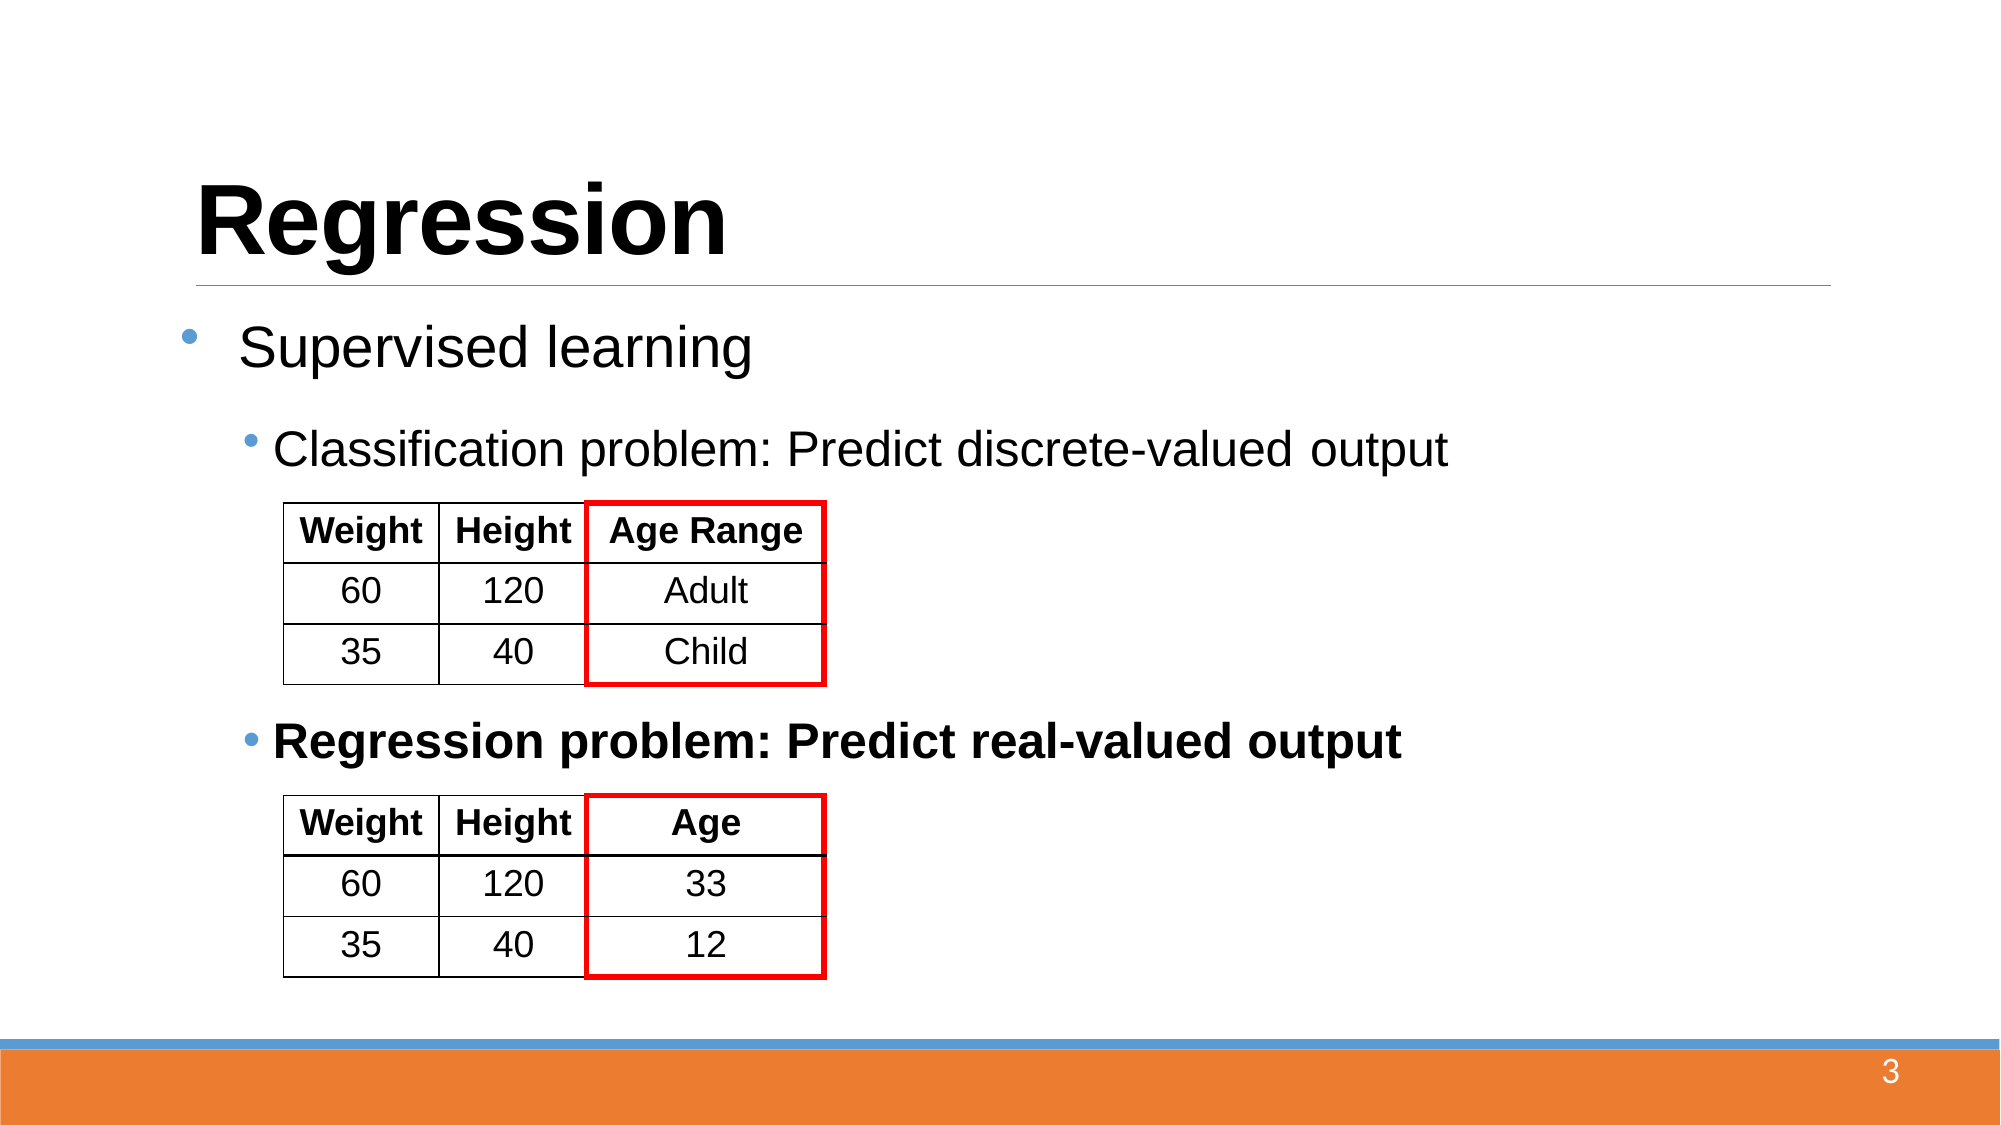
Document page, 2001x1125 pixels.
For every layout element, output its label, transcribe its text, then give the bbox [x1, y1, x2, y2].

text_box Regression problem: Predict real-valued output [240, 706, 1406, 769]
table_header Weight [284, 796, 438, 854]
table_cell 40 [440, 625, 584, 684]
slide_number 3 [1440, 1046, 1900, 1092]
table_cell 35 [284, 625, 438, 684]
table_header Weight [284, 504, 438, 562]
table_cell Adult [589, 564, 821, 623]
table_header Height [440, 796, 584, 854]
table_cell 12 [589, 917, 821, 974]
table_cell 33 [589, 857, 821, 916]
table_cell Child [589, 625, 821, 682]
table_header Age [589, 798, 821, 854]
table_cell 120 [440, 857, 584, 916]
table_header Age Range [589, 506, 821, 562]
table_cell 60 [284, 857, 438, 916]
table_cell 120 [440, 564, 584, 623]
table_cell 60 [284, 564, 438, 623]
table_header Height [440, 504, 584, 562]
title Regression [192, 152, 733, 306]
text_box Supervised learning Classification problem: Predict discrete-valued output [177, 306, 1455, 477]
table_cell 35 [284, 917, 438, 976]
table_cell 40 [440, 917, 584, 976]
